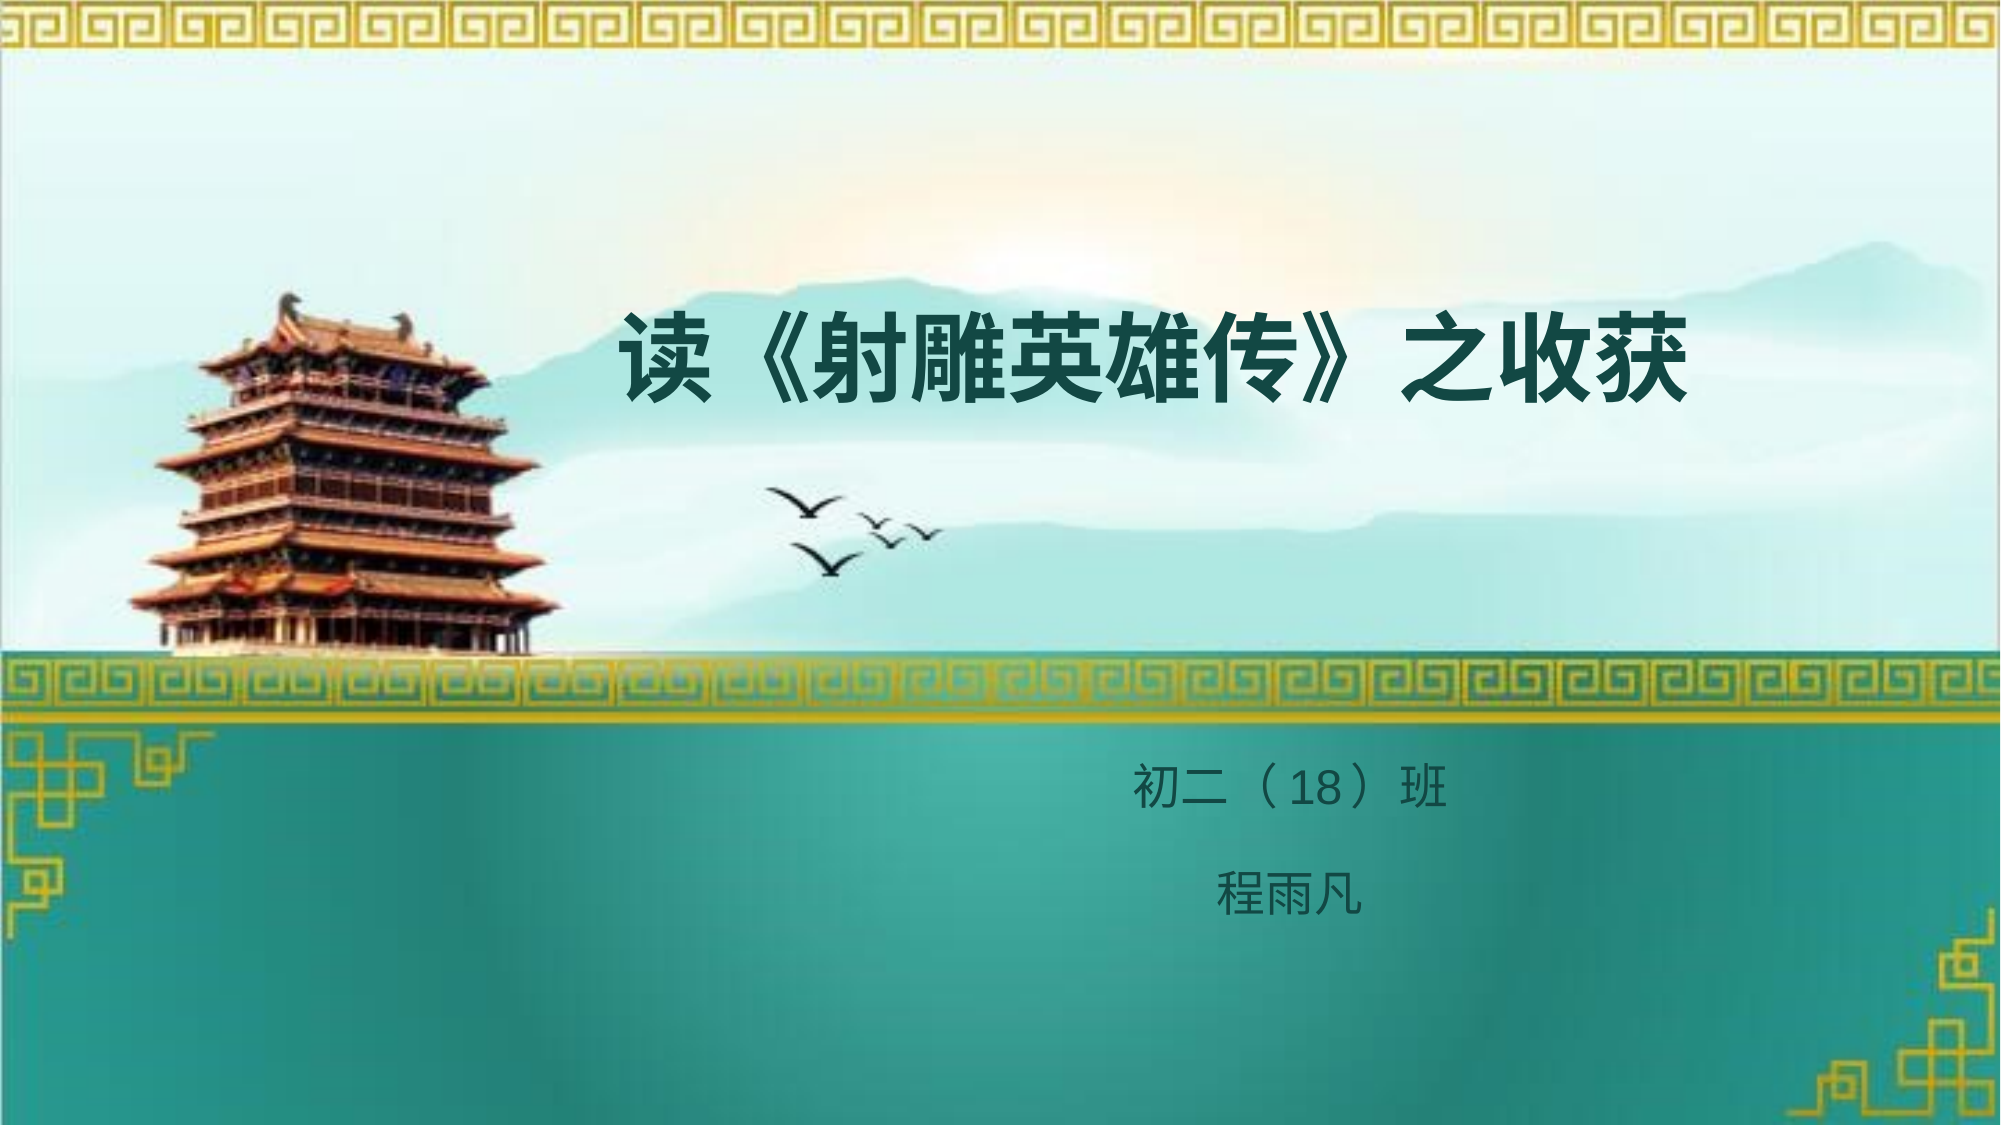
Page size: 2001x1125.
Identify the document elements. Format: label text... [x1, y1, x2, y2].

title 读《射雕英雄传》之收获 [557, 189, 1750, 428]
picture [0, 0, 2001, 1125]
subtitle 初二（18）班 程雨凡 [796, 719, 1784, 936]
